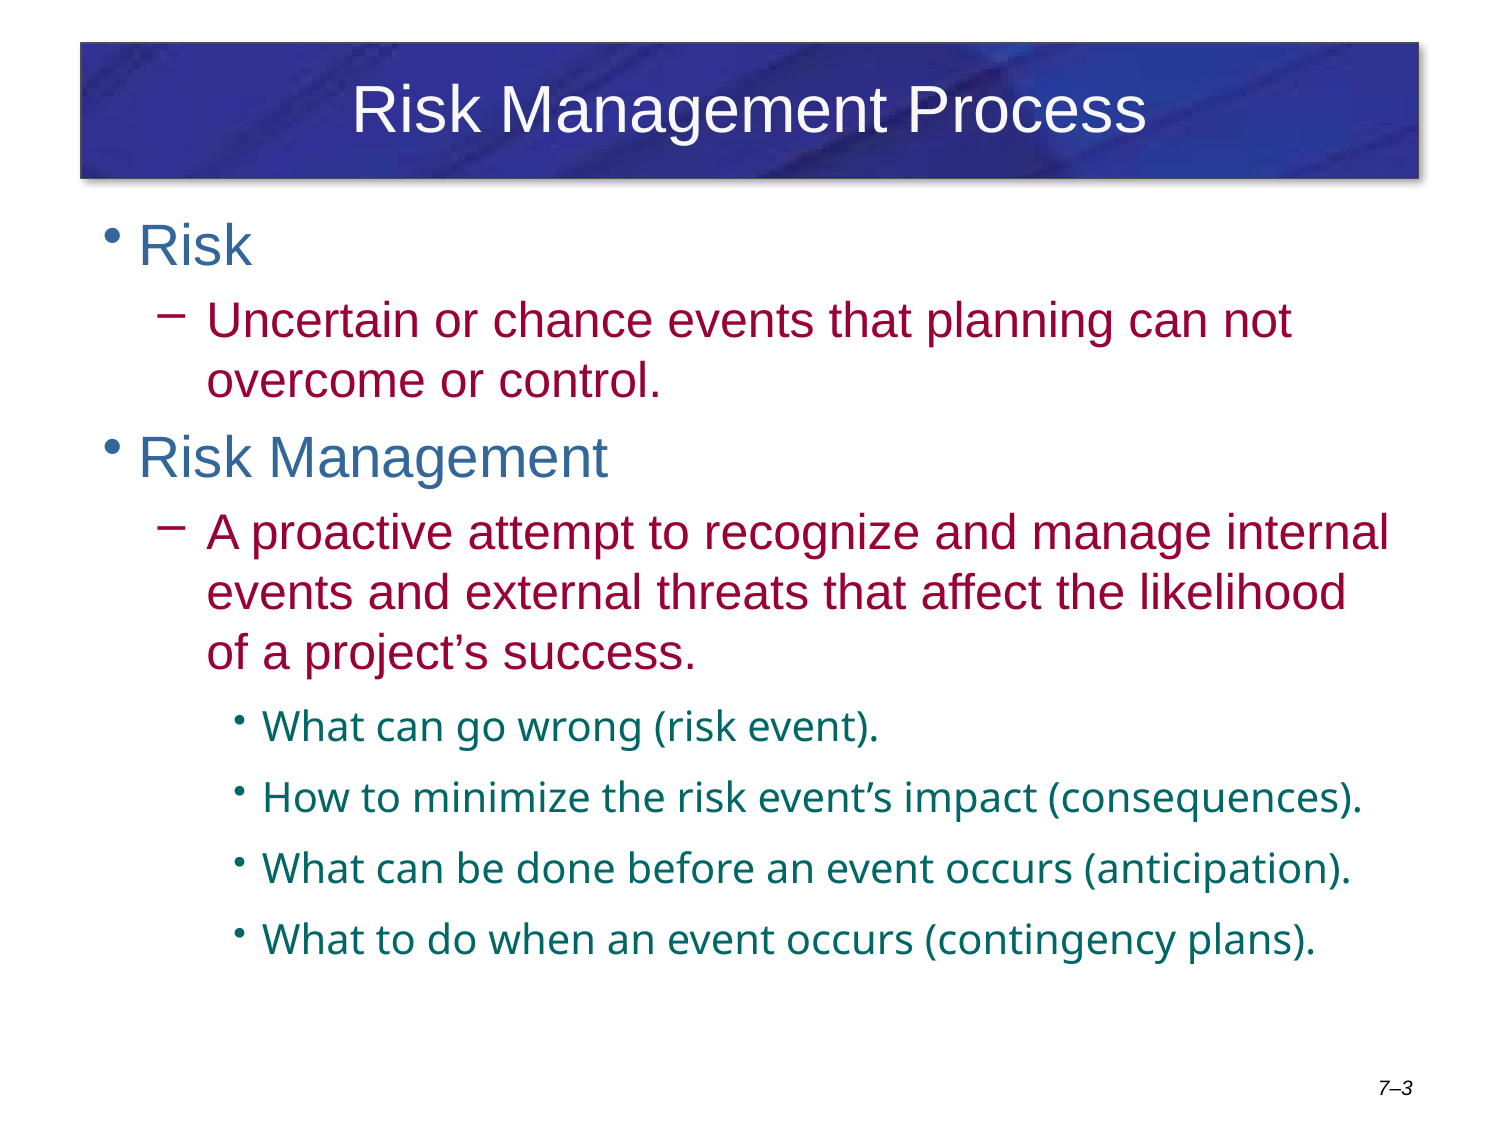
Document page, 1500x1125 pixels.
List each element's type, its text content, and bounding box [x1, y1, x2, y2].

title Risk Management Process [80, 42, 1419, 179]
list Risk Uncertain or chance events that planning can not overcome or control. Risk Management A proactive attempt to recognize and manage internal events and external threats that affect the likelihood of a project’s success. What can go wrong (risk event). How to minimize the risk event’s impact (consequences). What can be done before an event occurs (anticipation). What to do when an event occurs (contingency plans). [87, 200, 1413, 1000]
slide_number 7–3 [1065, 1074, 1413, 1100]
